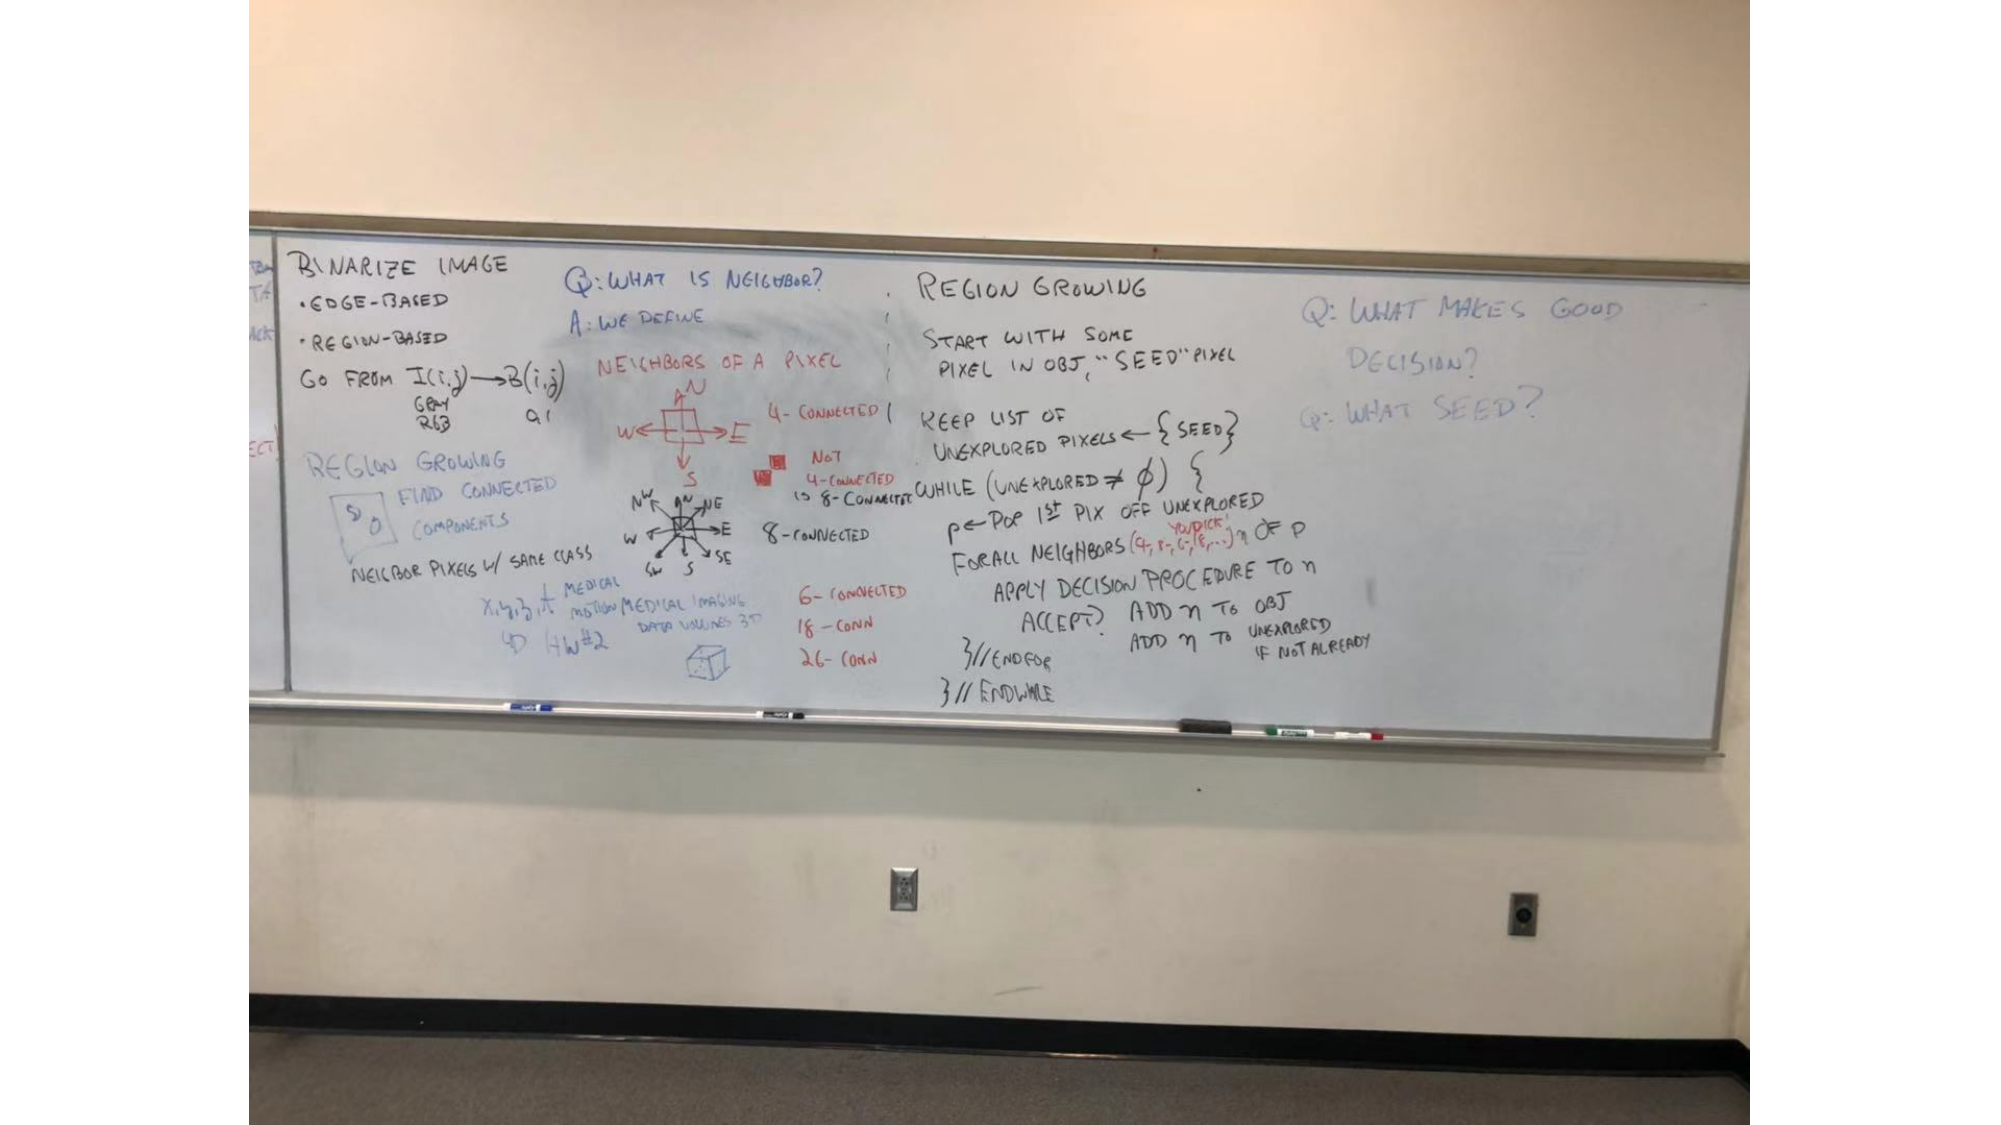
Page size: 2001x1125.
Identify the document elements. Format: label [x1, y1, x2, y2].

picture [249, 0, 1750, 1125]
